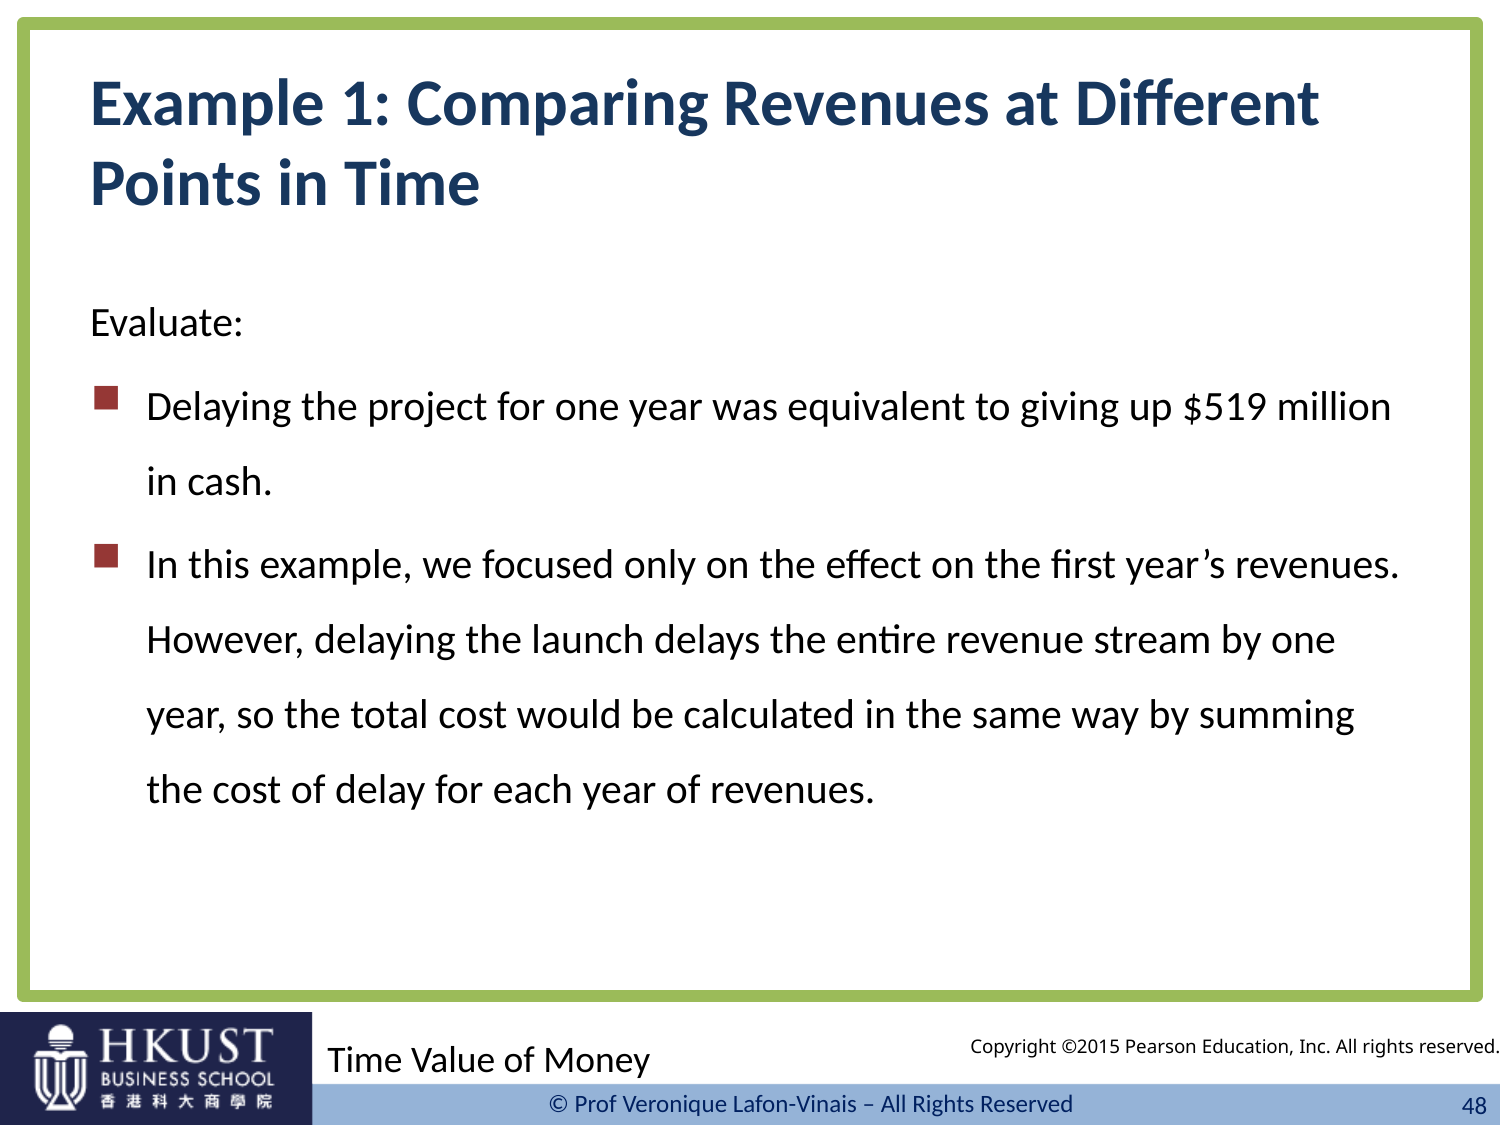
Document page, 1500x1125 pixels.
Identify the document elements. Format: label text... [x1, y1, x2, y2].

slide_number 48 [1351, 1080, 1500, 1125]
text_box Time Value of Money [312, 1027, 900, 1088]
title Example 1: Comparing Revenues at Different Points in Time [74, 44, 1426, 233]
text_box Copyright ©2015 Pearson Education, Inc. All rights reserved. [900, 1034, 1500, 1065]
picture [0, 1012, 1500, 1125]
list Evaluate: Delaying the project for one year was equivalent to giving up $519 million in cash. In this example, we focused only on the effect on the first year’s revenues. However, delaying the launch delays the entire revenue stream by one year, so the total cost would be calculated in the same way by summing the cost of delay for each year of revenues. [74, 262, 1426, 976]
